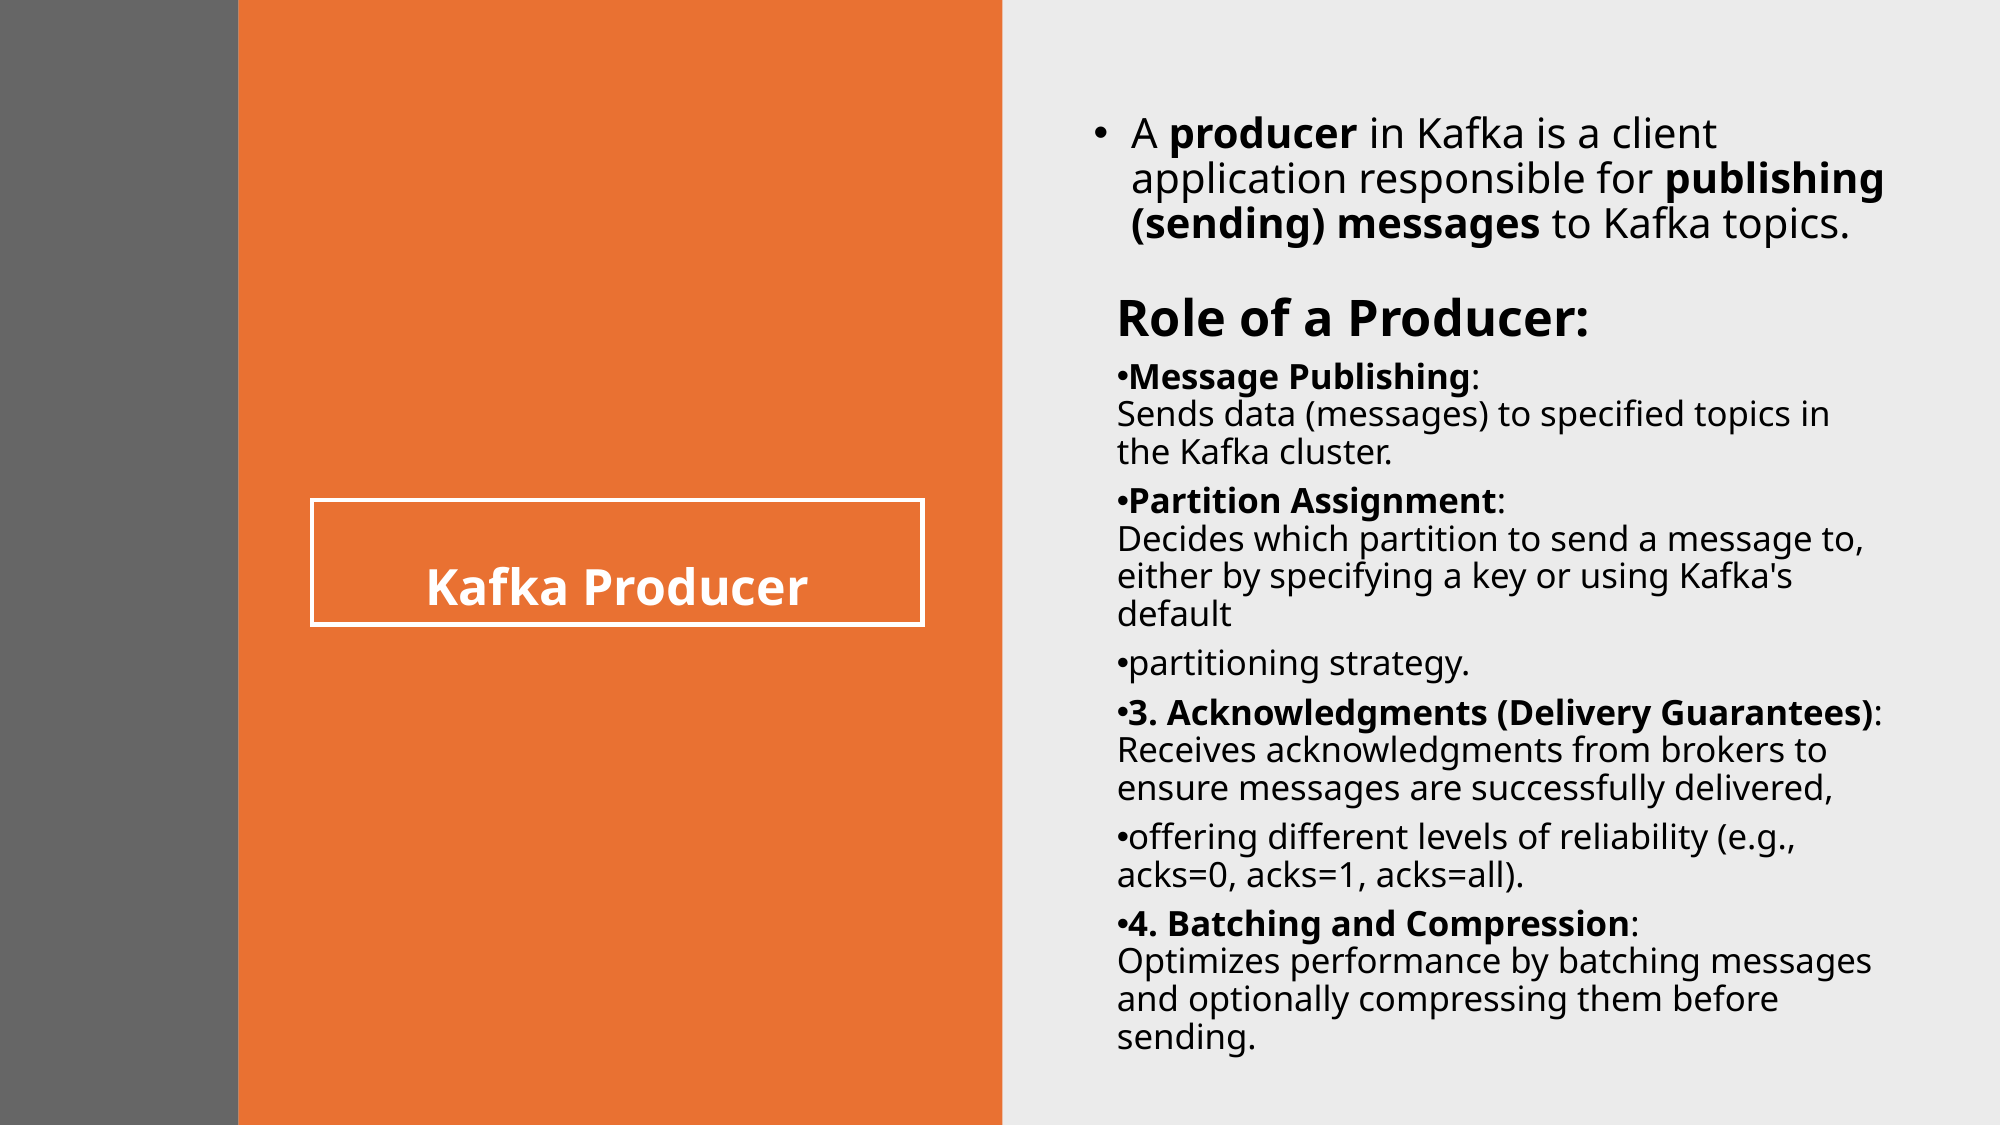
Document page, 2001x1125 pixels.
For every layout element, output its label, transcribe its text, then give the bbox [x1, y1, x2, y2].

text_box [1004, 0, 2000, 1125]
title Kafka Producer [311, 500, 923, 625]
list A producer in Kafka is a client application responsible for publishing (sending) messages to Kafka topics. [1078, 104, 1908, 523]
text_box [0, 0, 240, 1125]
text_box [240, 0, 1004, 1125]
text_box Role of a Producer: Message Publishing: Sends data (messages) to specified topics in the Kafka cluster. Partition Assignment: Decides which partition to send a message to, either by specifying a key or using Kafka's default partitioning strategy. 3. Acknowledgments (Delivery Guarantees): Receives acknowledgments from brokers to ensure messages are successfully delivered, offering different levels of reliability (e.g., acks=0, acks=1, acks=all). 4. Batching and Compression: Optimizes performance by batching messages and optionally compressing them before sending. [1101, 285, 1908, 1097]
